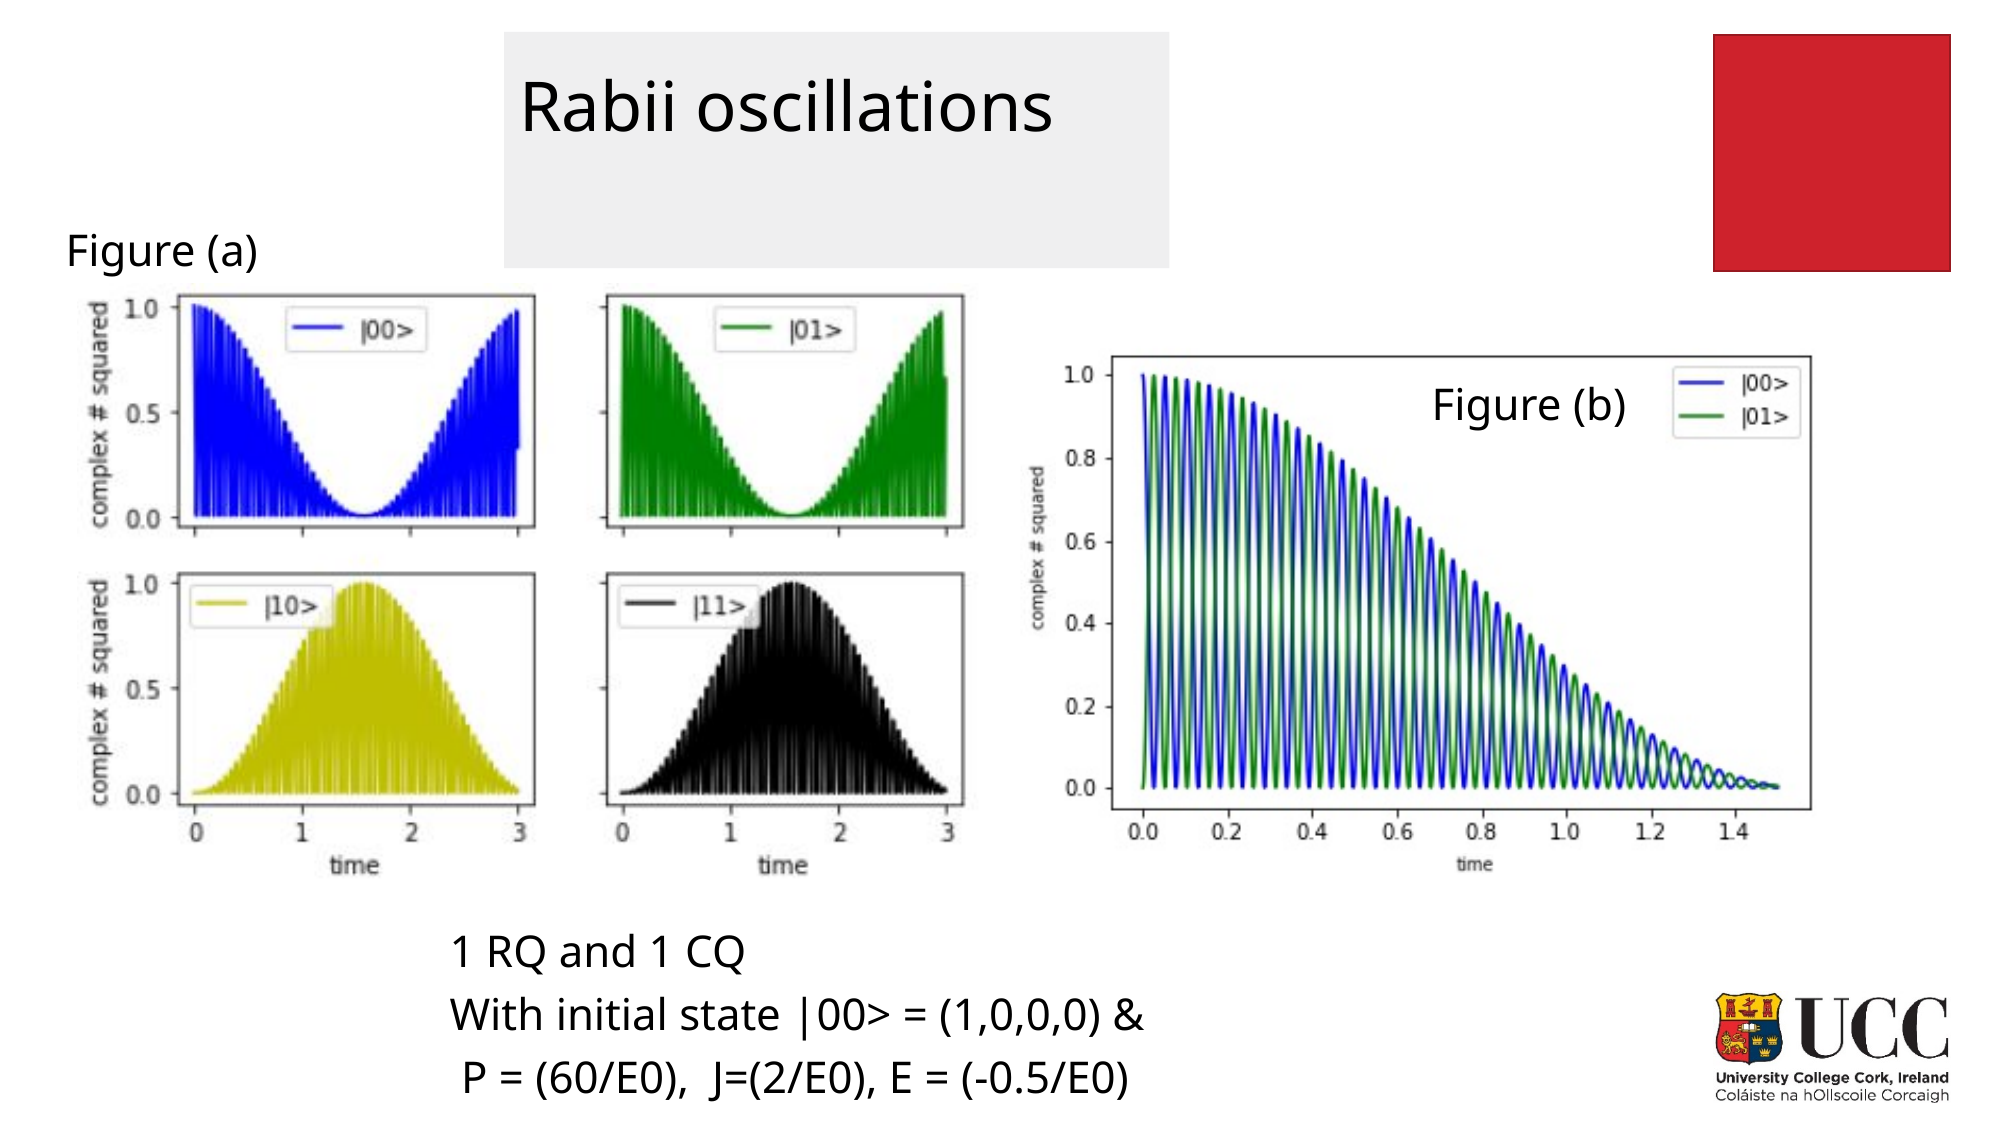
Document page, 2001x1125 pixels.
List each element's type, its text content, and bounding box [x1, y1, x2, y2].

picture [77, 283, 1900, 956]
text_box Figure (a) [50, 220, 320, 316]
list 1 RQ and 1 CQ With initial state |00> = (1,0,0,0) & P = (60/E0), J=(2/E0), E = (-0.5/E0) [434, 922, 1635, 1125]
picture [1713, 991, 1951, 1103]
title Rabii oscillations [504, 31, 1170, 269]
